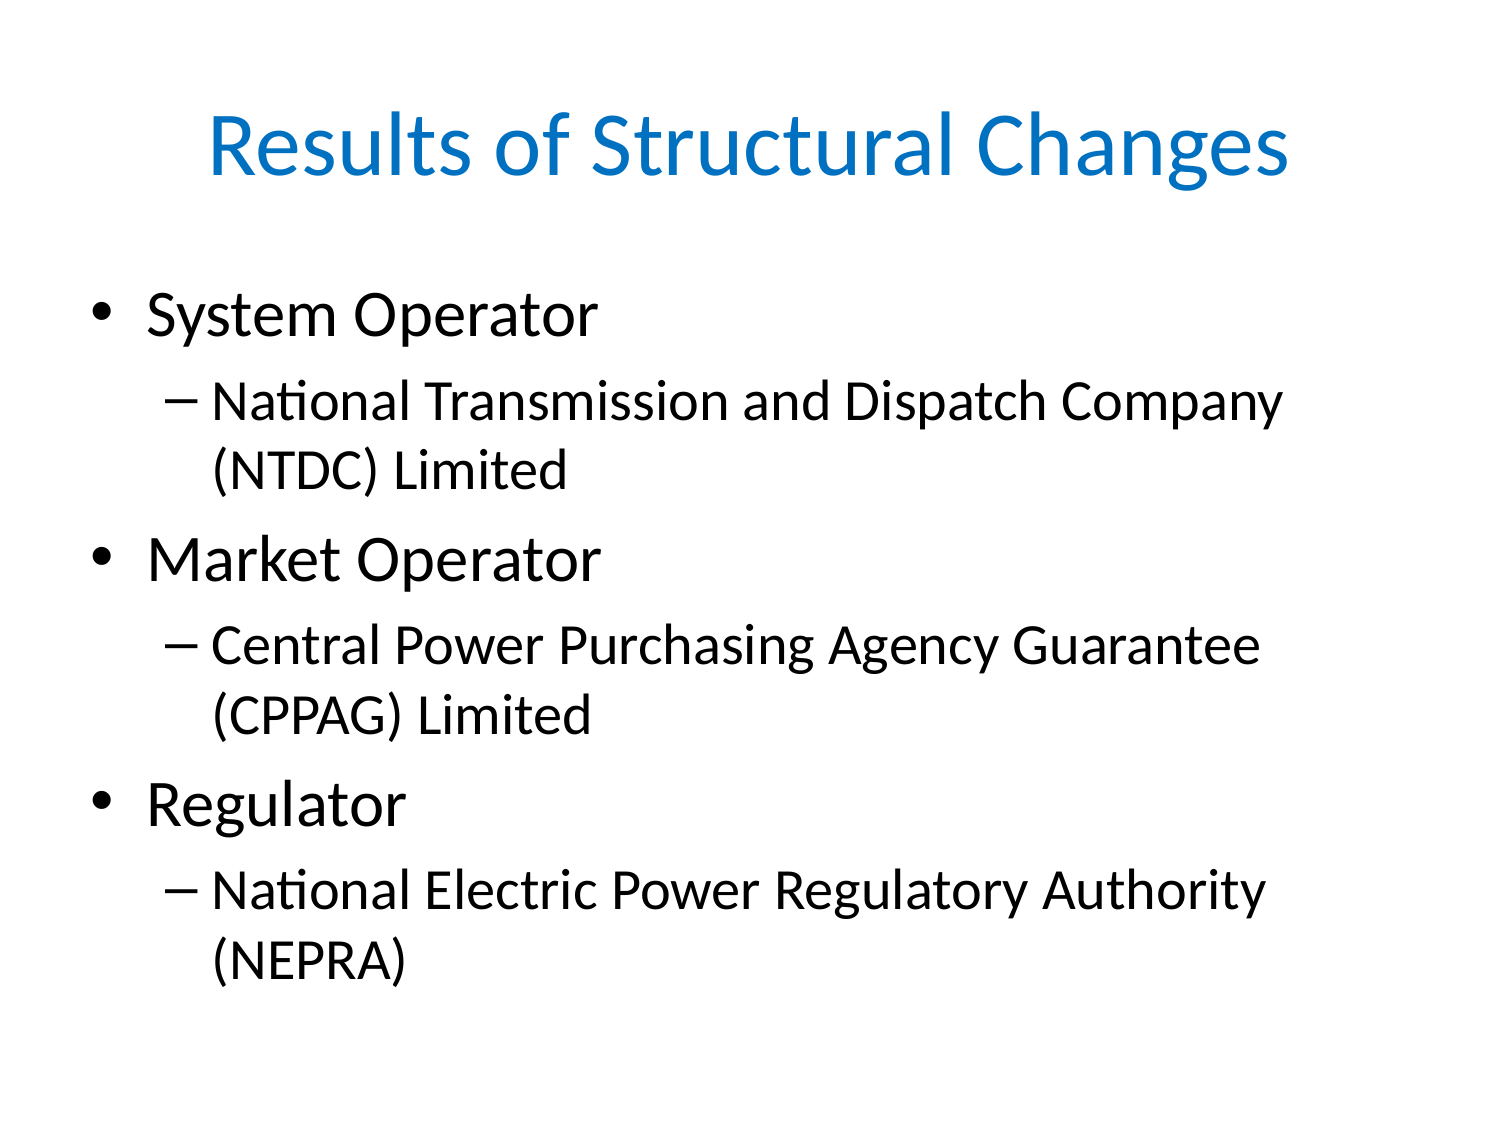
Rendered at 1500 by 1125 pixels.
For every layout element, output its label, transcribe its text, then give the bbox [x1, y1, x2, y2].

list System Operator National Transmission and Dispatch Company (NTDC) Limited Market Operator Central Power Purchasing Agency Guarantee (CPPAG) Limited Regulator National Electric Power Regulatory Authority (NEPRA) [75, 262, 1425, 1005]
title Results of Structural Changes [75, 45, 1425, 233]
